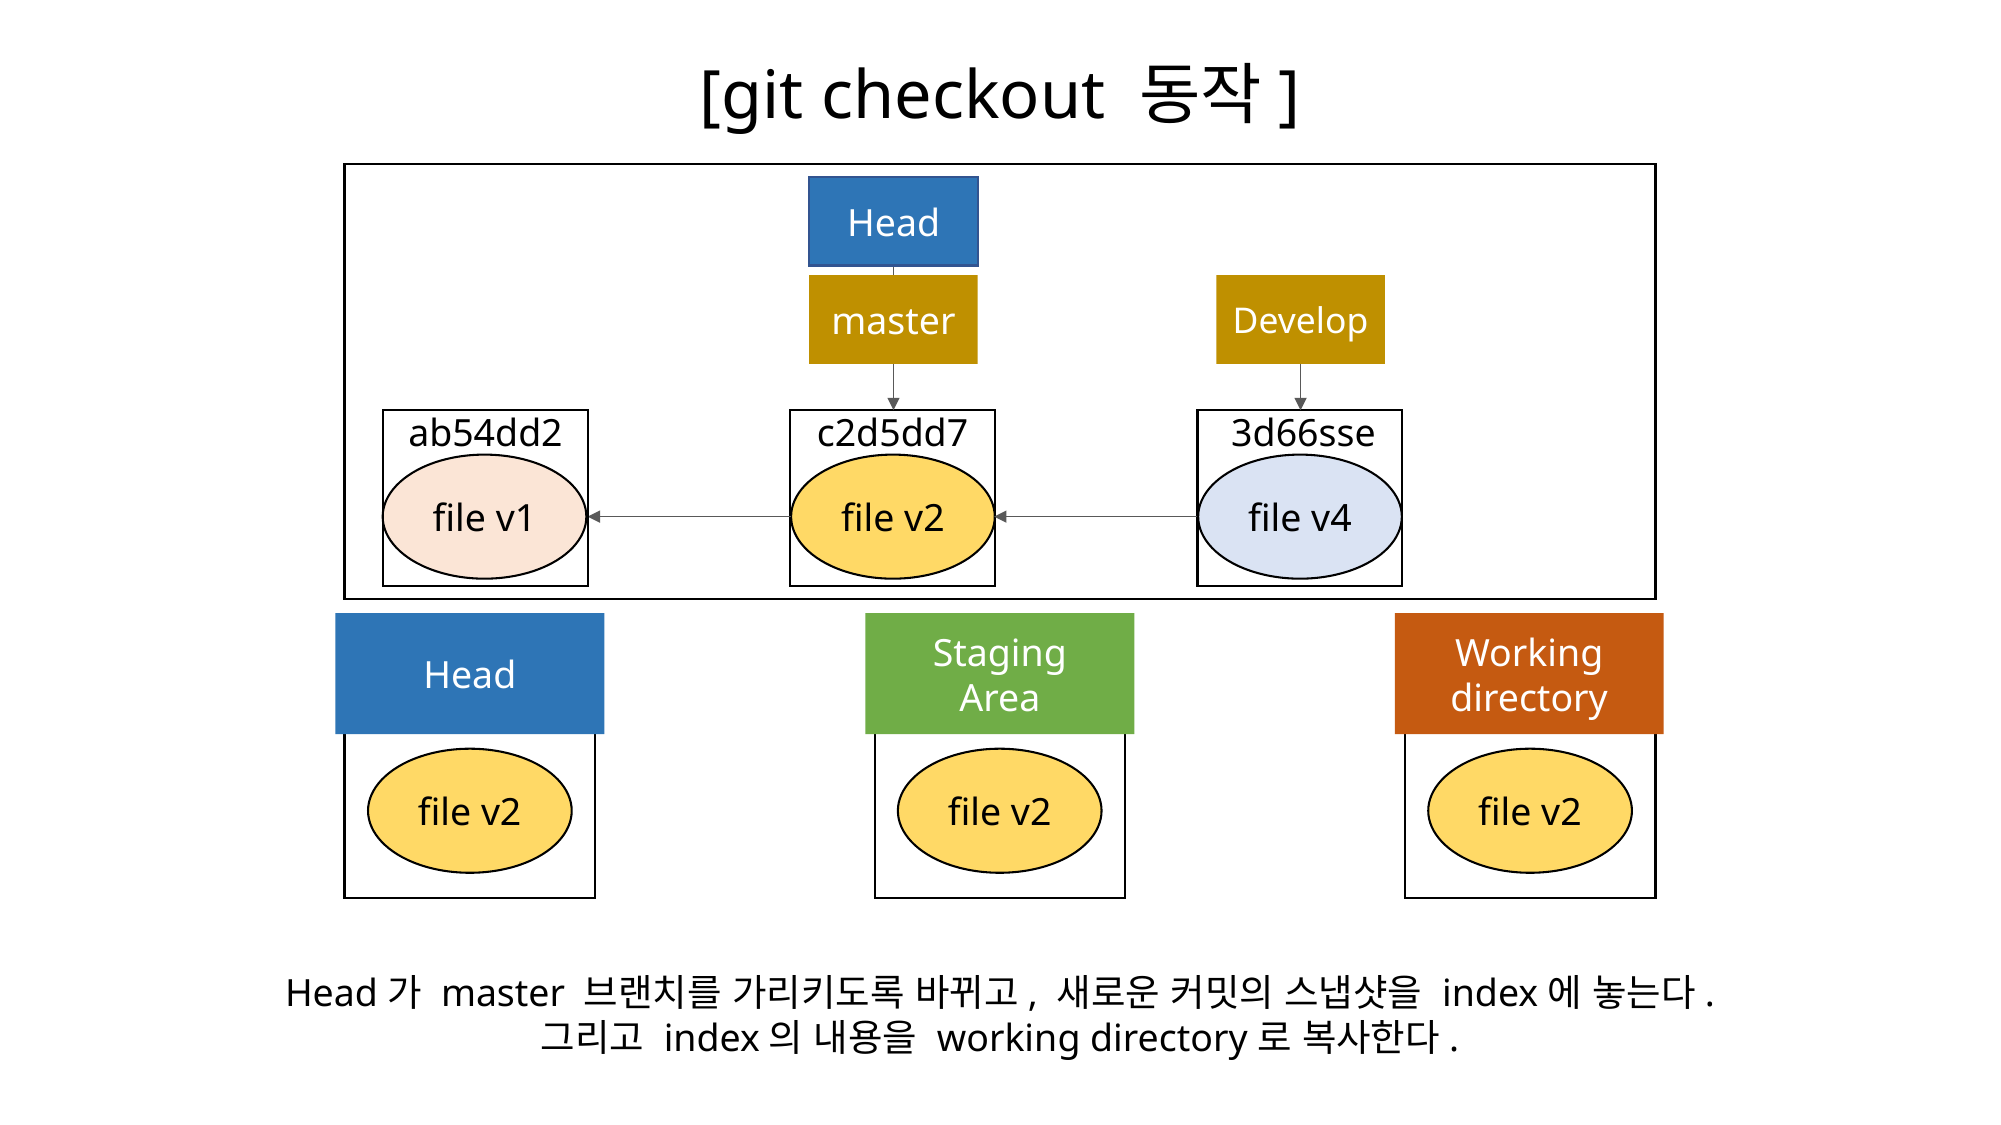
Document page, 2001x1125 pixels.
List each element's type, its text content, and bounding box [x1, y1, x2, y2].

text_box Head [808, 176, 979, 267]
text_box 3d66sse [1216, 401, 1391, 462]
text_box [343, 163, 1657, 600]
text_box [874, 735, 1126, 899]
text_box Head [334, 612, 605, 735]
text_box Develop [1301, 274, 1386, 365]
text_box Head가 master 브랜치를 가리키도록 바뀌고, 새로운 커밋의 스냅샷을 index에 놓는다. 그리고 index의 내용을 working directory로 복사한다. [270, 961, 1730, 1066]
text_box [343, 735, 596, 899]
text_box file v2 [366, 747, 573, 874]
text_box Staging Area [864, 612, 1135, 735]
text_box Develop [1215, 274, 1300, 365]
text_box [git checkout 동작] [685, 45, 1315, 140]
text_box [382, 401, 588, 587]
text_box [1196, 517, 1403, 587]
text_box master [894, 274, 979, 365]
text_box [1355, 409, 1403, 508]
text_box Working directory [1394, 612, 1665, 735]
text_box file v2 [896, 747, 1103, 874]
text_box file v4 [1197, 453, 1403, 580]
text_box [1196, 409, 1245, 516]
text_box master [808, 274, 893, 365]
text_box [1404, 735, 1657, 899]
text_box file v2 [1427, 747, 1633, 874]
